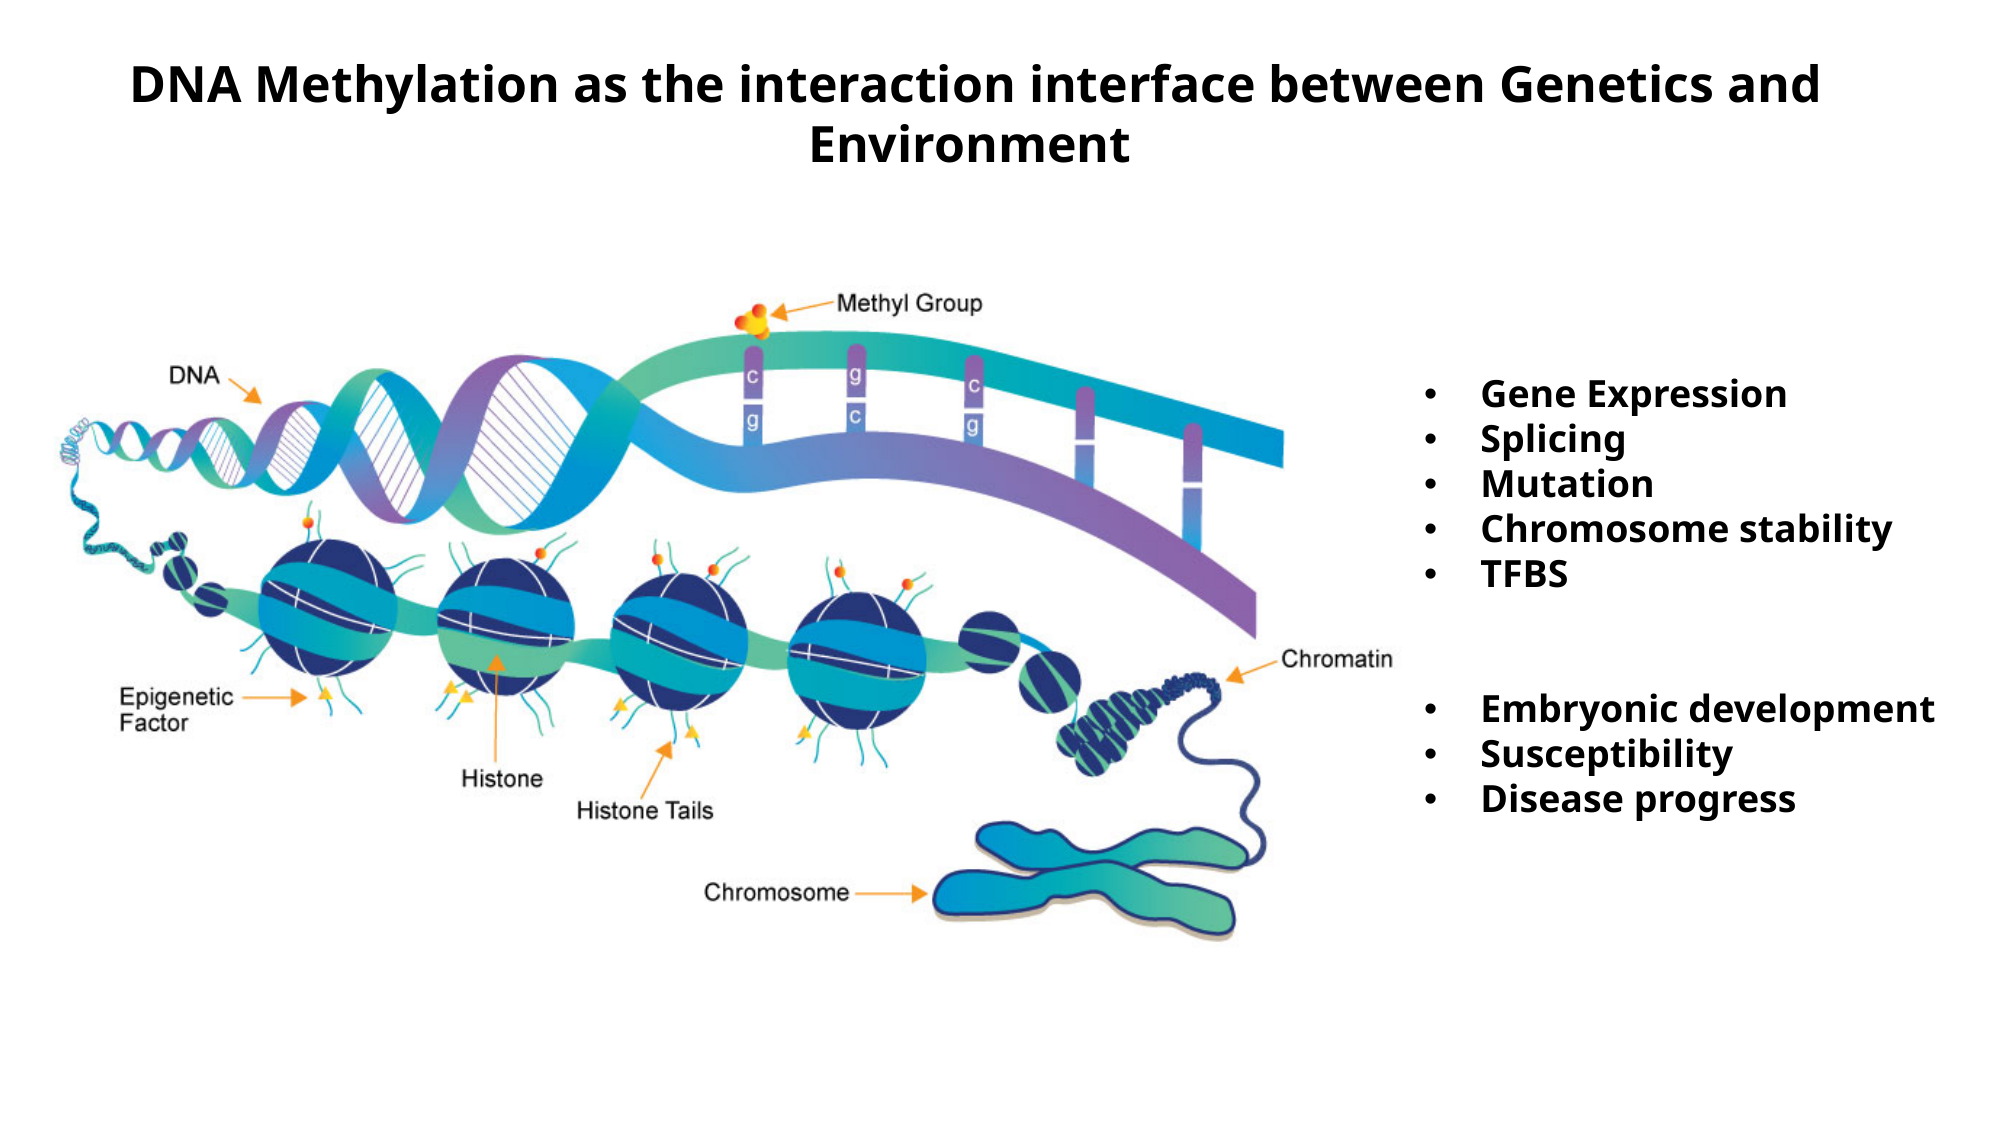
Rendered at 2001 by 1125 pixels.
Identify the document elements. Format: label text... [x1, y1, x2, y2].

text_box Gene Expression Splicing Mutation Chromosome stability TFBS Embryonic development Susceptibility Disease progress [1410, 363, 1963, 918]
text_box DNA Methylation as the interaction interface between Genetics and Environment [93, 44, 1859, 180]
picture [31, 216, 1410, 974]
